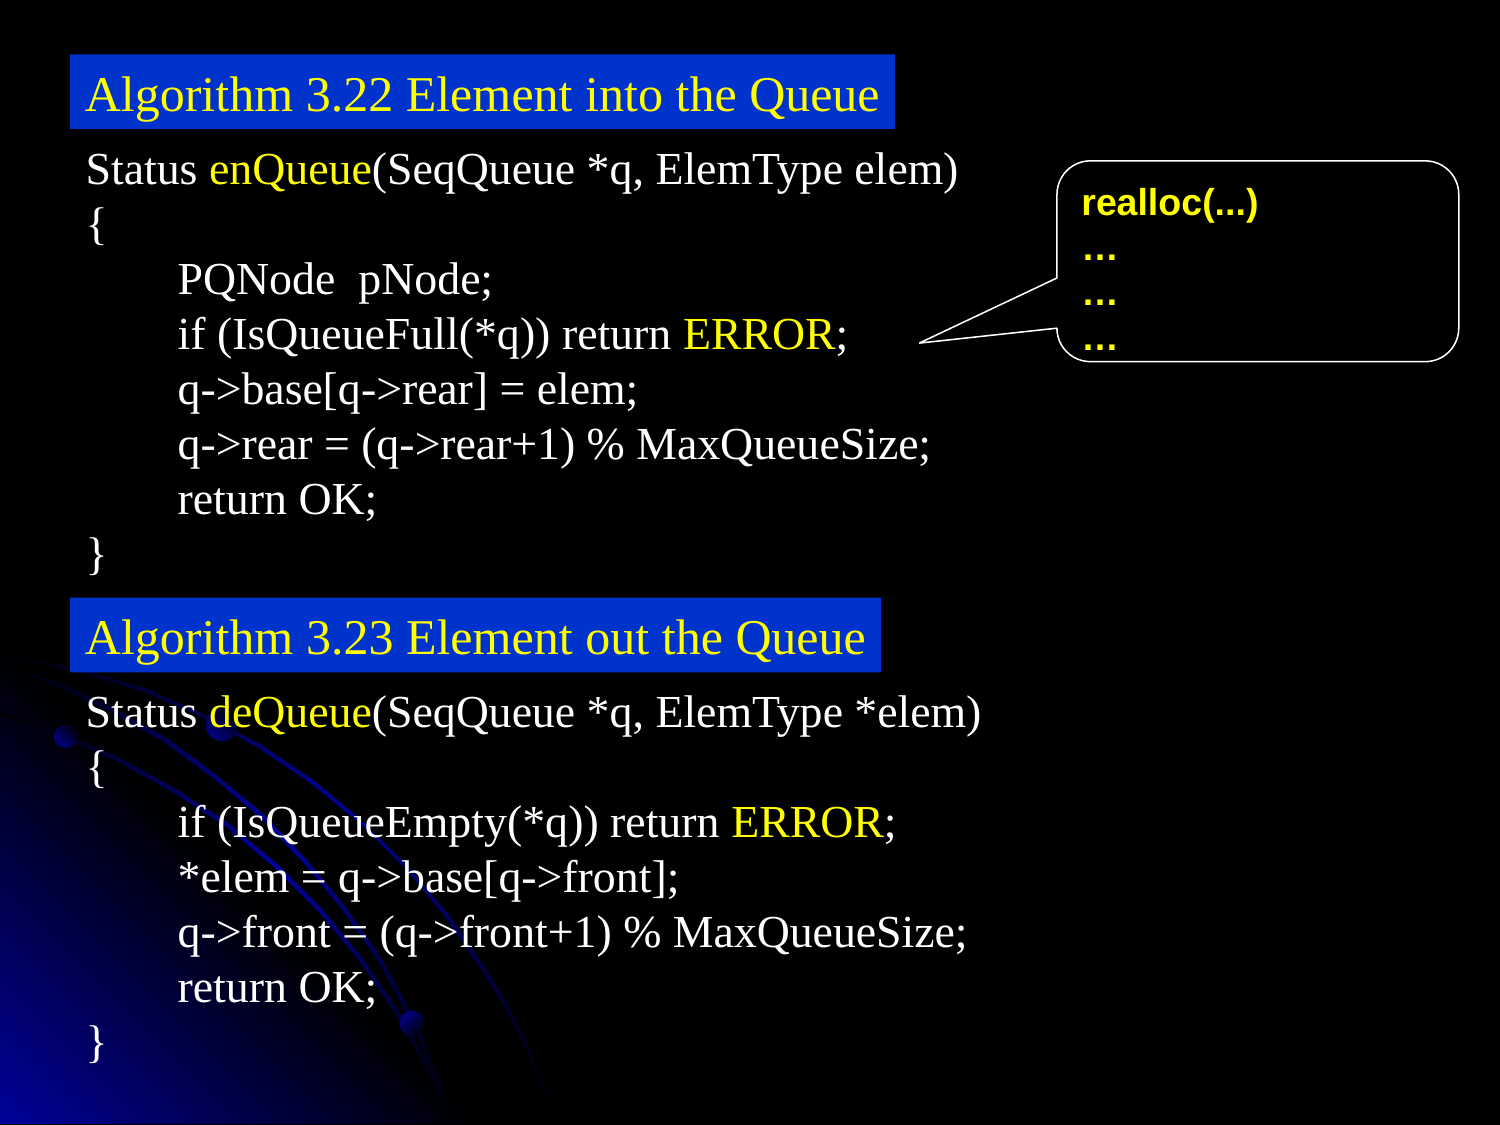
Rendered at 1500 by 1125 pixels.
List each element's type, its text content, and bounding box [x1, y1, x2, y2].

text_box Status enQueue(SeqQueue *q, ElemType elem) { PQNode pNode; if (IsQueueFull(*q)) return ERROR; q->base[q->rear] = elem; q->rear = (q->rear+1) % MaxQueueSize; return OK; } [70, 131, 1137, 586]
text_box Status deQueue(SeqQueue *q, ElemType *elem) { if (IsQueueEmpty(*q)) return ERROR; *elem = q->base[q->front]; q->front = (q->front+1) % MaxQueueSize; return OK; } [70, 674, 1149, 1074]
text_box Algorithm 3.22 Element into the Queue [70, 54, 895, 129]
text_box Algorithm 3.23 Element out the Queue [70, 597, 882, 673]
text_box realloc(...) … … … [919, 160, 1459, 362]
